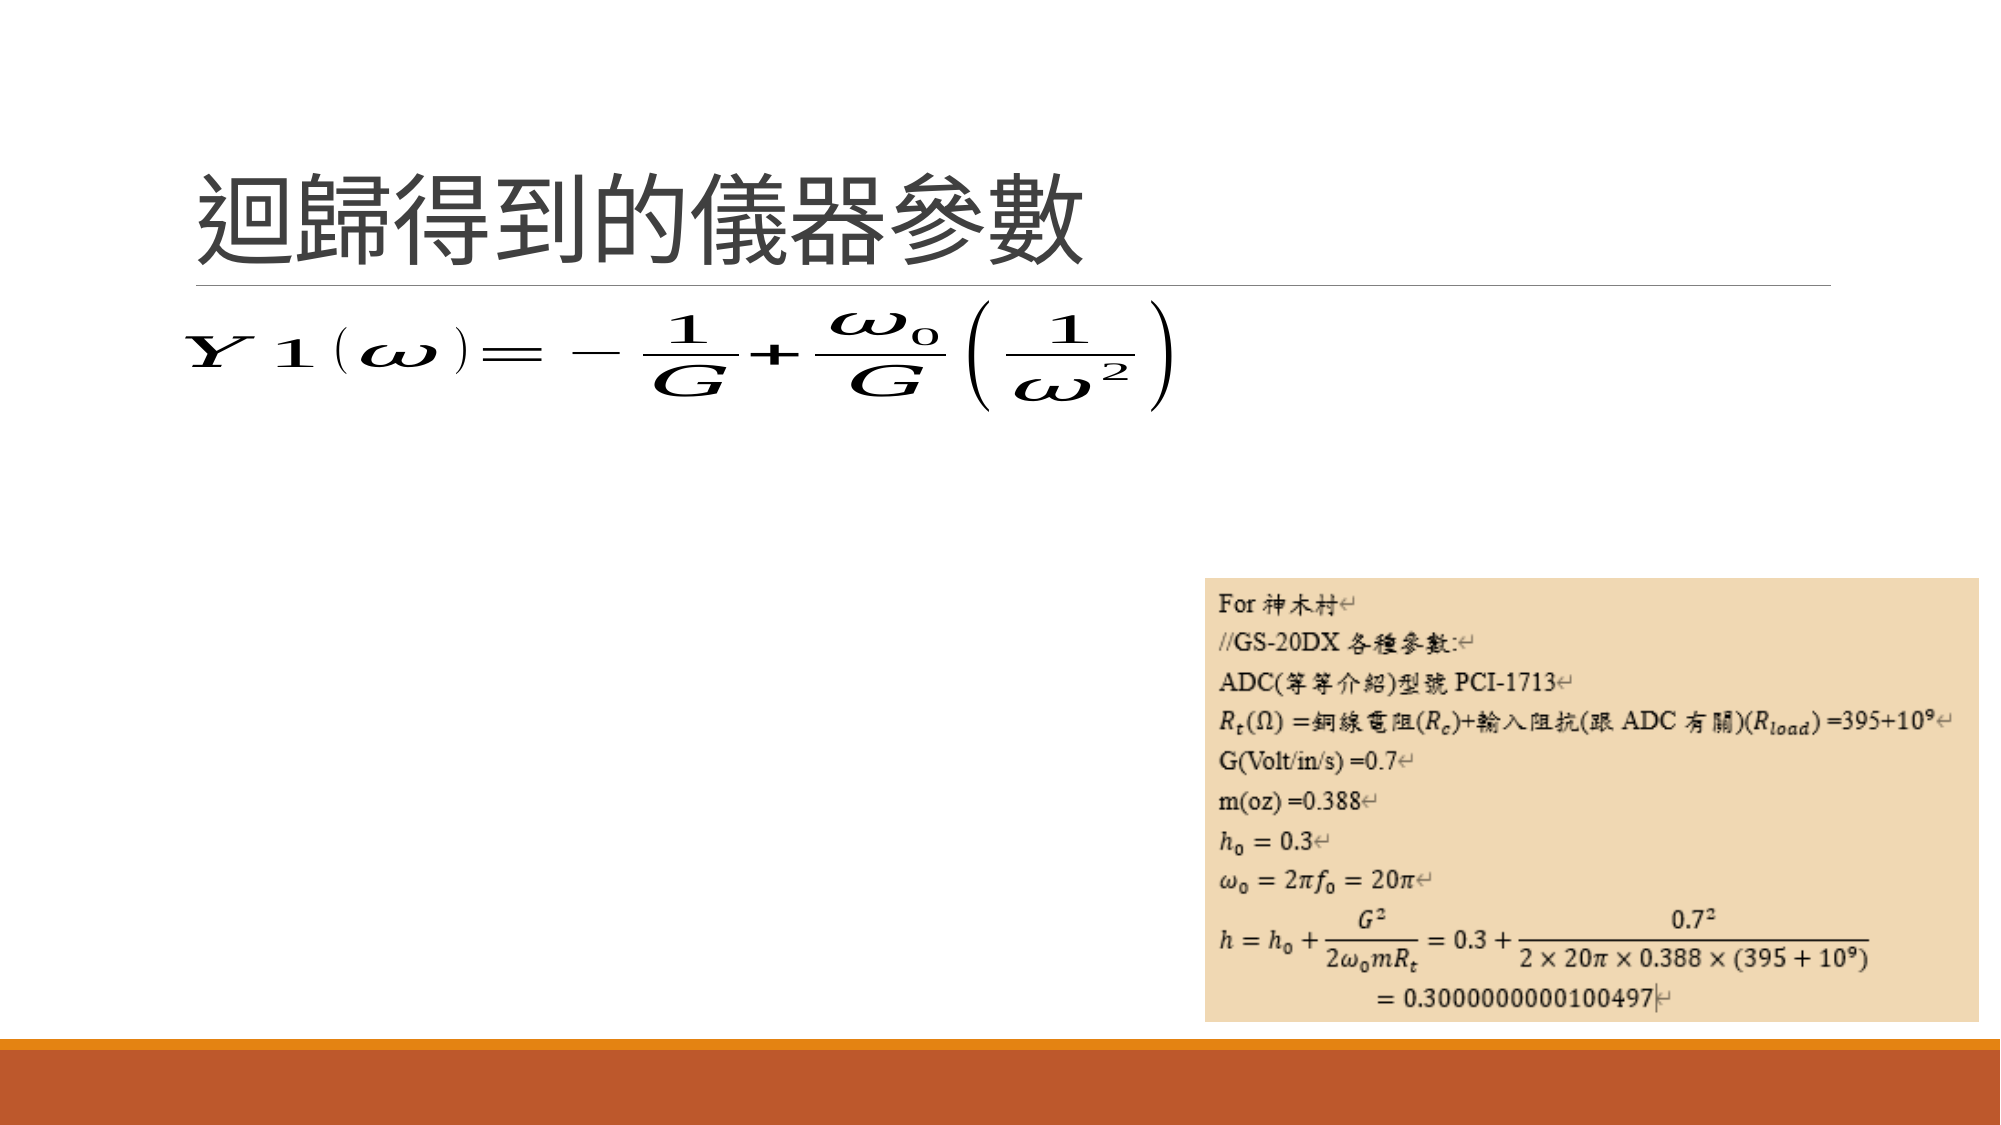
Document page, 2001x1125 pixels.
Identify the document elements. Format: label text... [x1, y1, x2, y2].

picture [1205, 577, 1980, 1023]
title 迴歸得到的儀器參數 [180, 47, 1830, 285]
